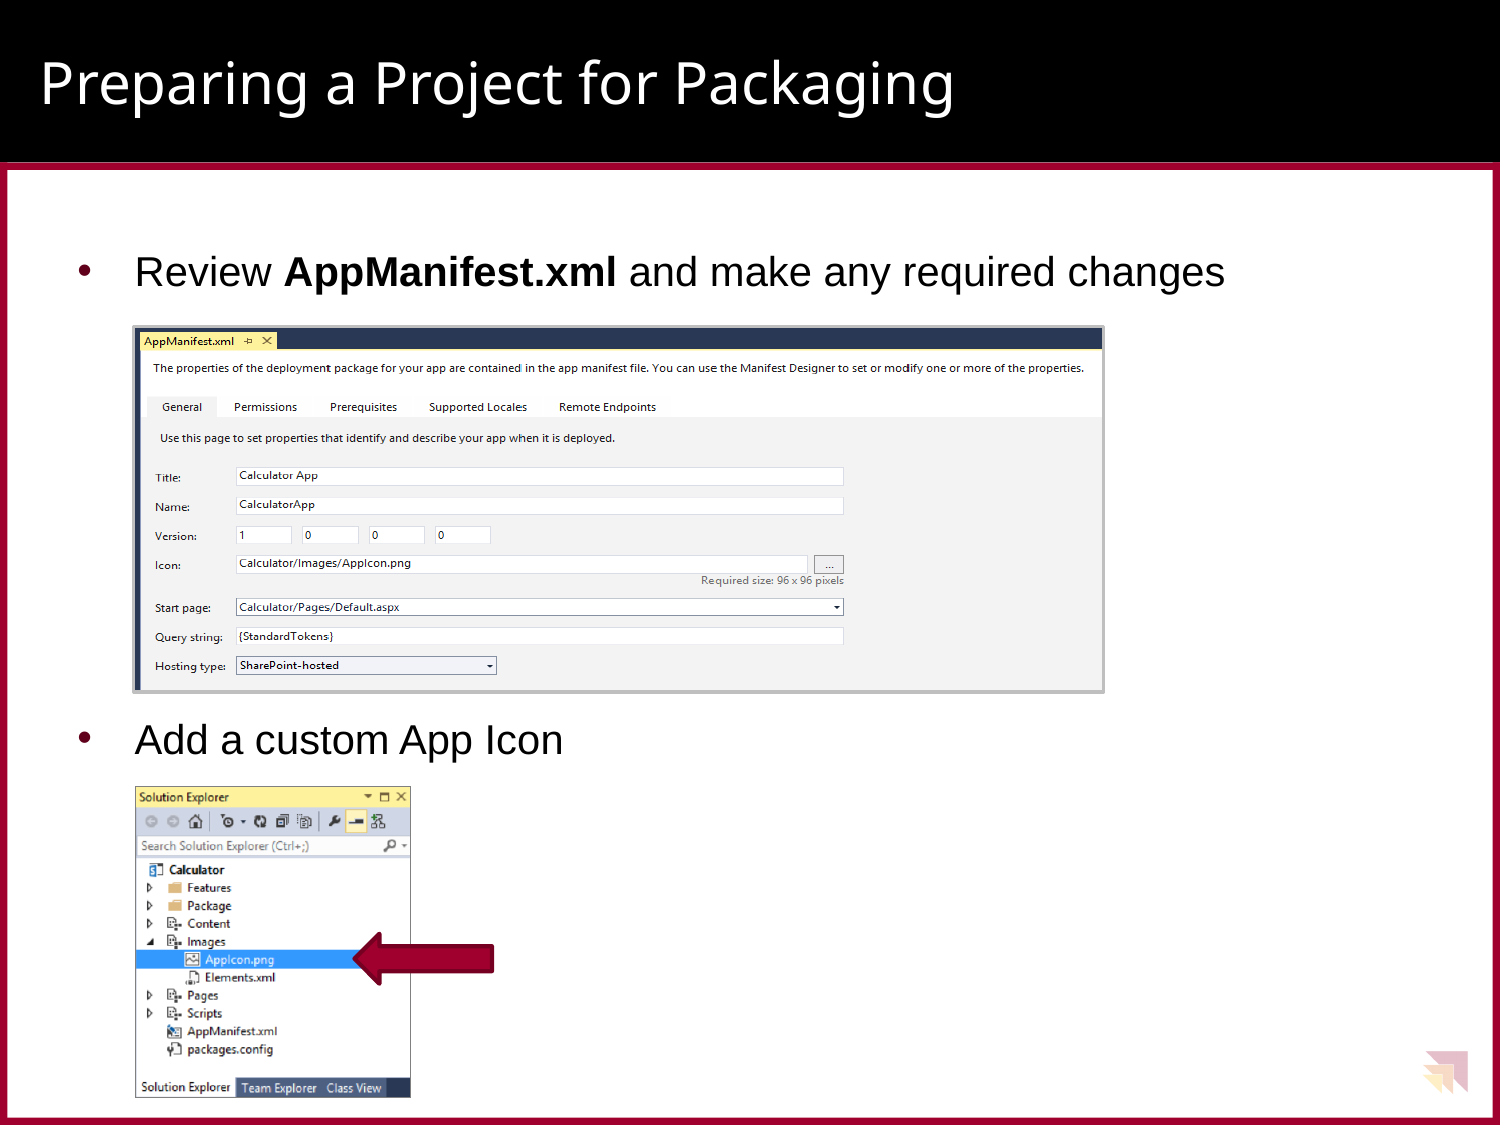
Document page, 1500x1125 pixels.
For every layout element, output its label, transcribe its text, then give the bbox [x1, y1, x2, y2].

picture [135, 786, 411, 1098]
title Preparing a Project for Packaging [24, 12, 1438, 150]
picture [135, 327, 1103, 691]
list Review AppManifest.xml and make any required changes Add a custom App Icon [62, 237, 1438, 1088]
text_box [420, 944, 495, 974]
